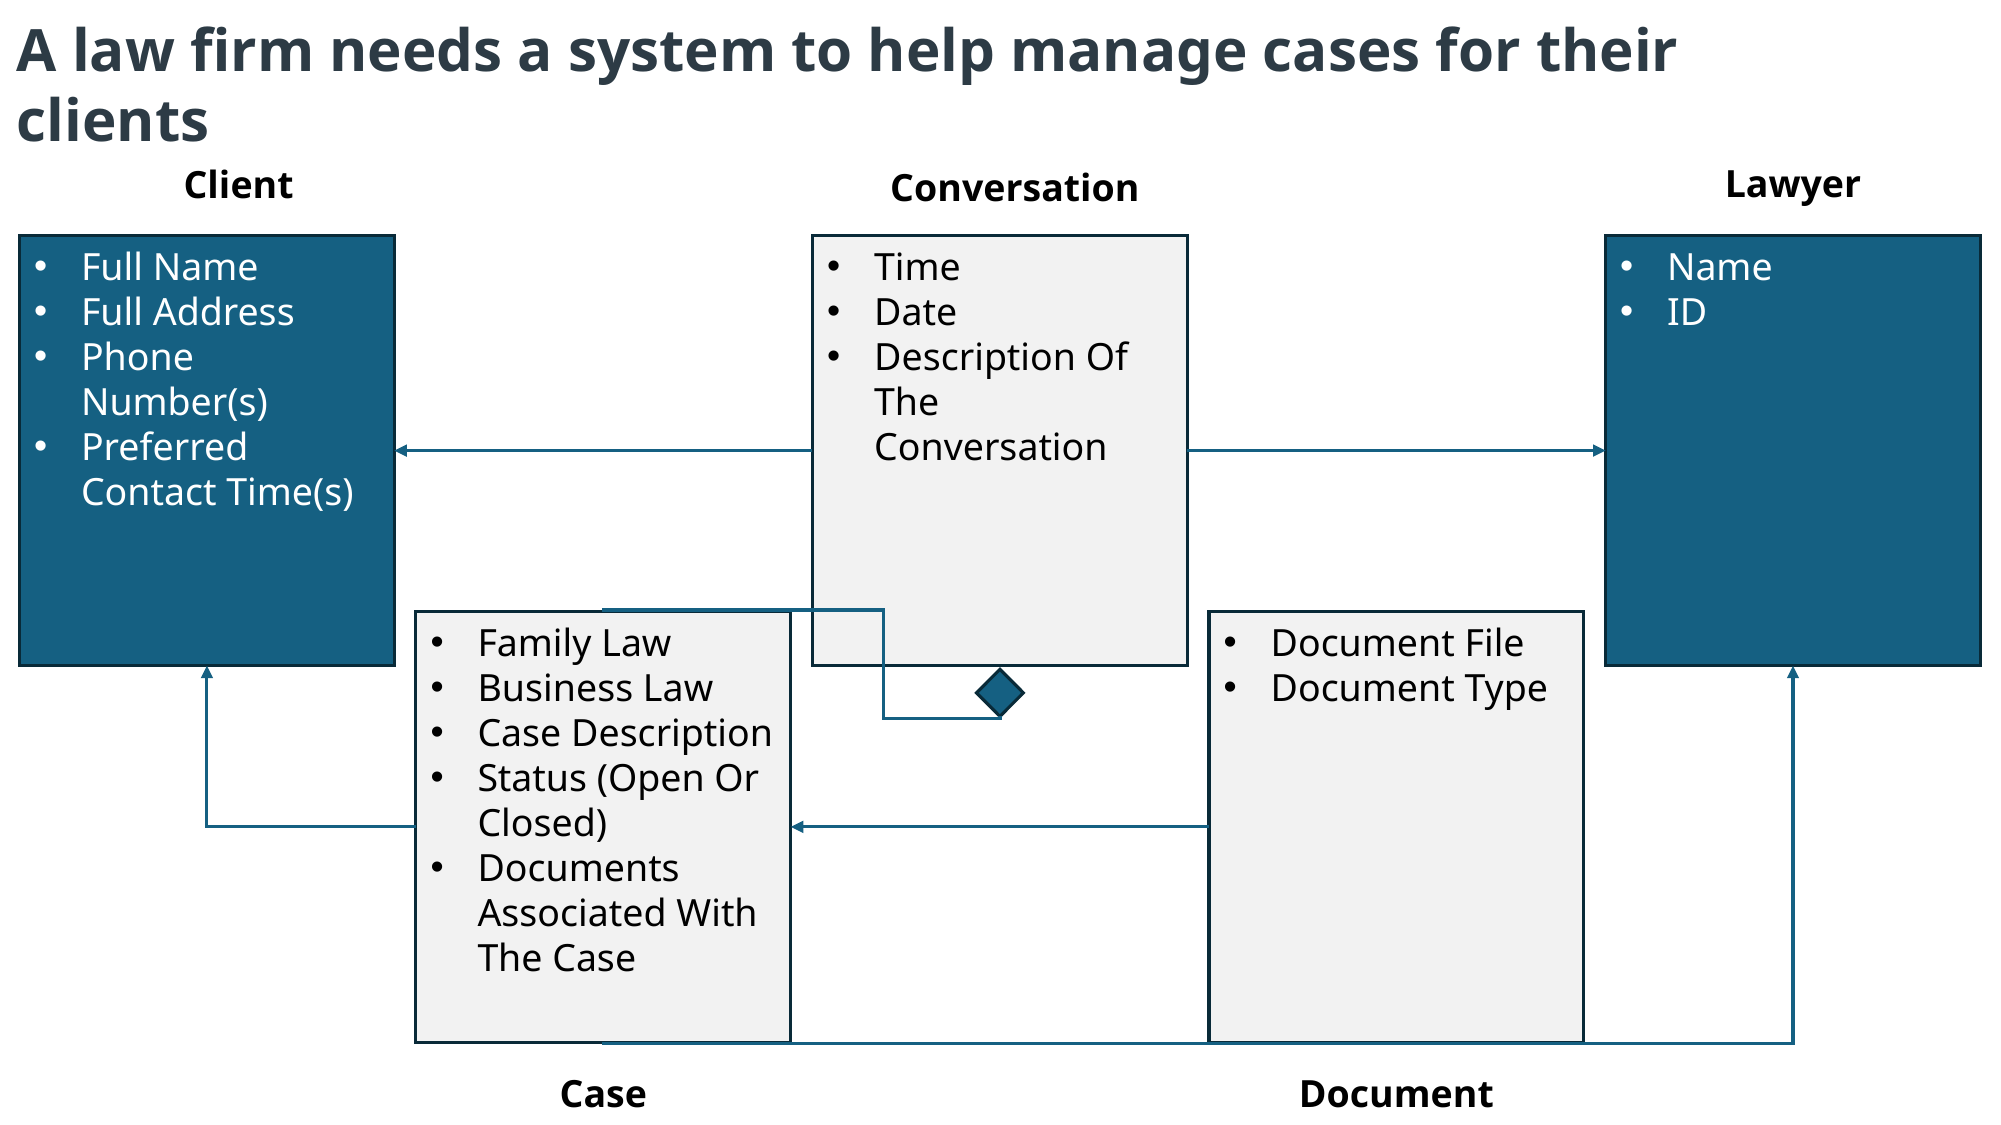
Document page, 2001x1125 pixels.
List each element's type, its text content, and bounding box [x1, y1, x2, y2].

text_box Document File Document Type [1387, 610, 1585, 1042]
text_box Conversation [860, 161, 1170, 217]
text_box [1009, 258, 1387, 1125]
text_box [974, 667, 1009, 717]
text_box Time Date Description Of The Conversation [811, 234, 1189, 667]
text_box Lawyer [1703, 152, 1883, 213]
text_box Full Name Full Address Phone Number(s) Preferred Contact Time(s) [18, 234, 396, 667]
text_box Client [148, 161, 329, 214]
text_box A law firm needs a system to help manage cases for their clients [2, 6, 1797, 161]
text_box Name ID [1604, 234, 1982, 667]
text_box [748, 465, 855, 863]
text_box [206, 665, 417, 828]
text_box Document [1387, 1062, 1551, 1123]
text_box Family Law Business Law Case Description Status (Open Or Closed) Documents Associated With The Case [414, 610, 792, 1044]
text_box Case [513, 1062, 694, 1123]
